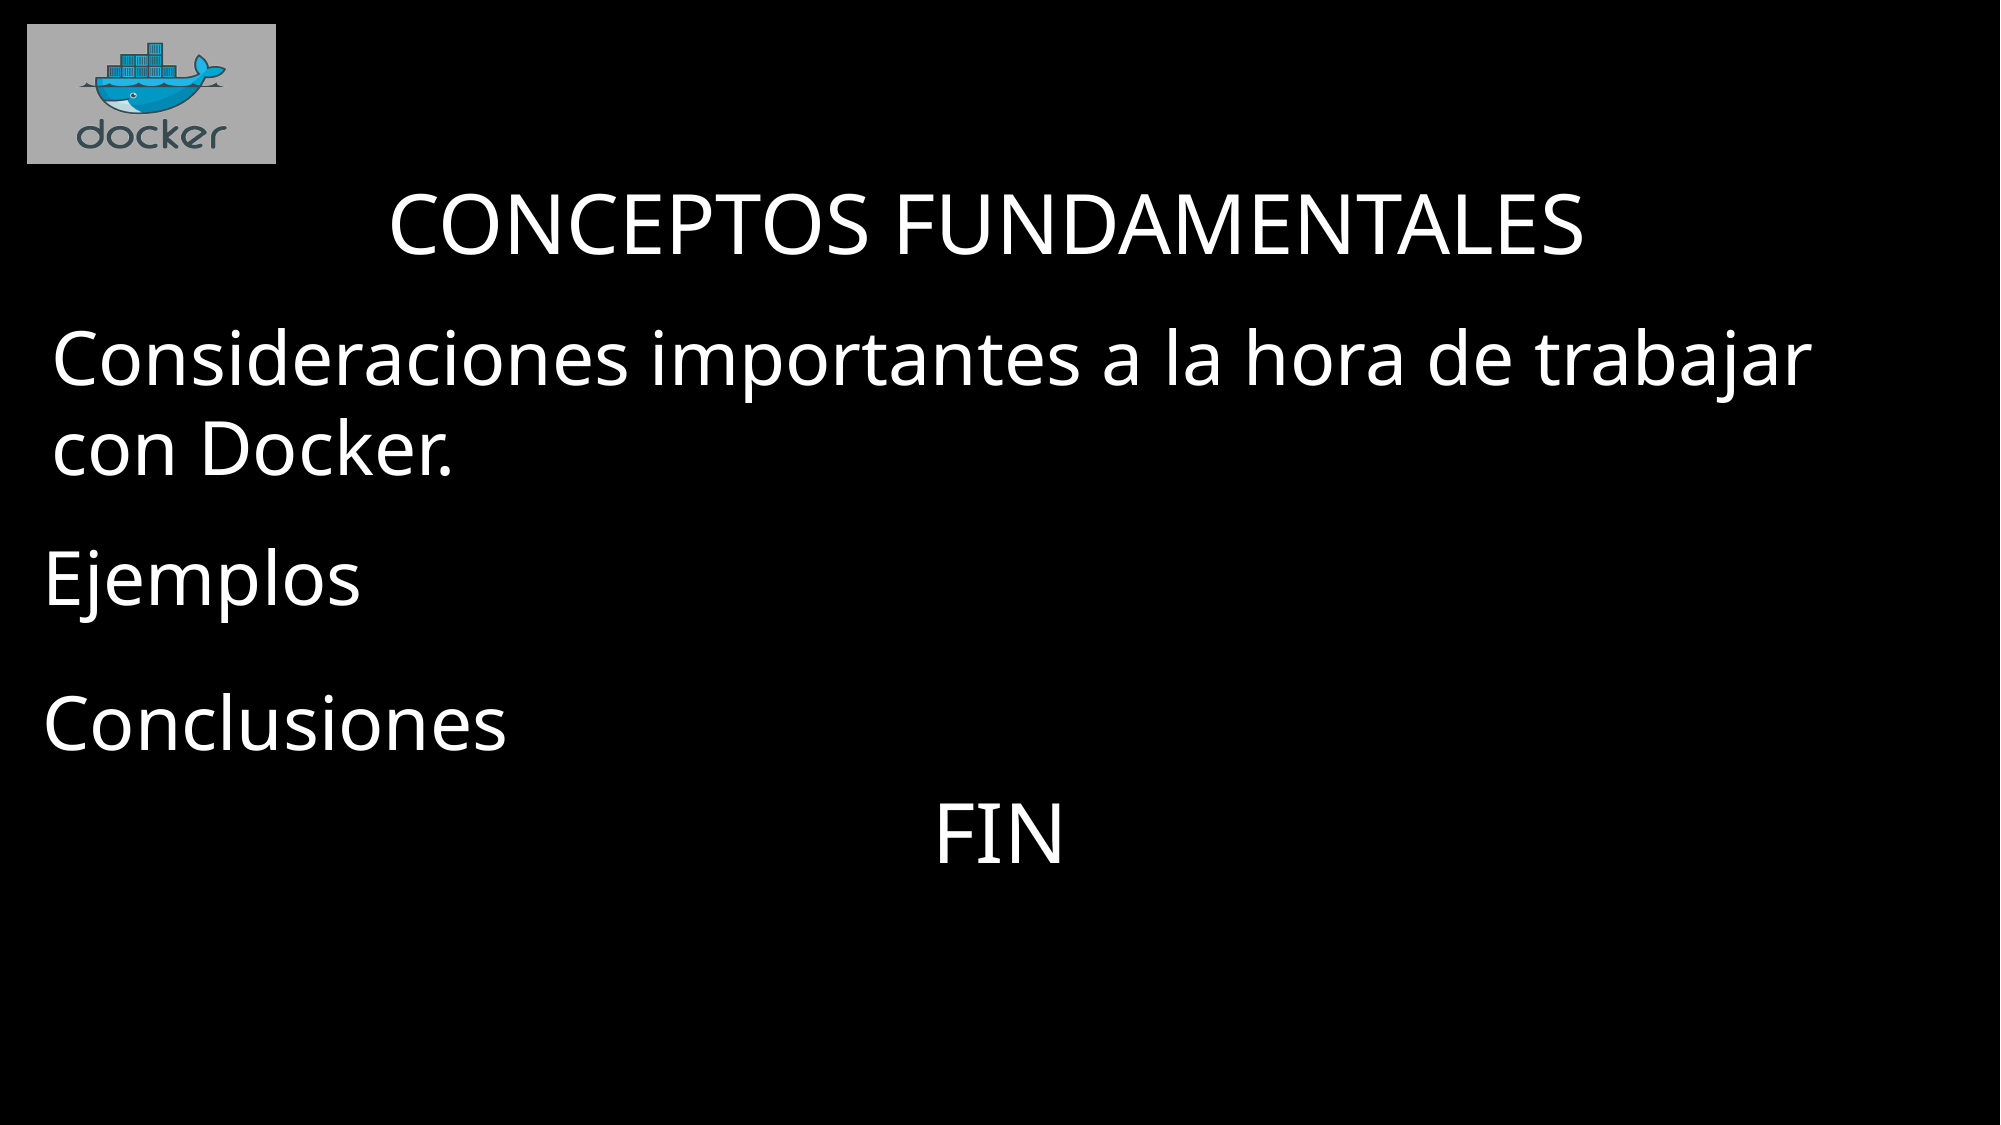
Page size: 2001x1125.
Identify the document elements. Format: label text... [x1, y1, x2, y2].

text_box FIN [0, 772, 2000, 888]
text_box Consideraciones importantes a la hora de trabajar con Docker. [36, 303, 1938, 498]
text_box Ejemplos [27, 523, 1930, 629]
text_box CONCEPTOS FUNDAMENTALES [0, 163, 1988, 279]
text_box Conclusiones [27, 668, 1930, 773]
picture [27, 23, 277, 165]
